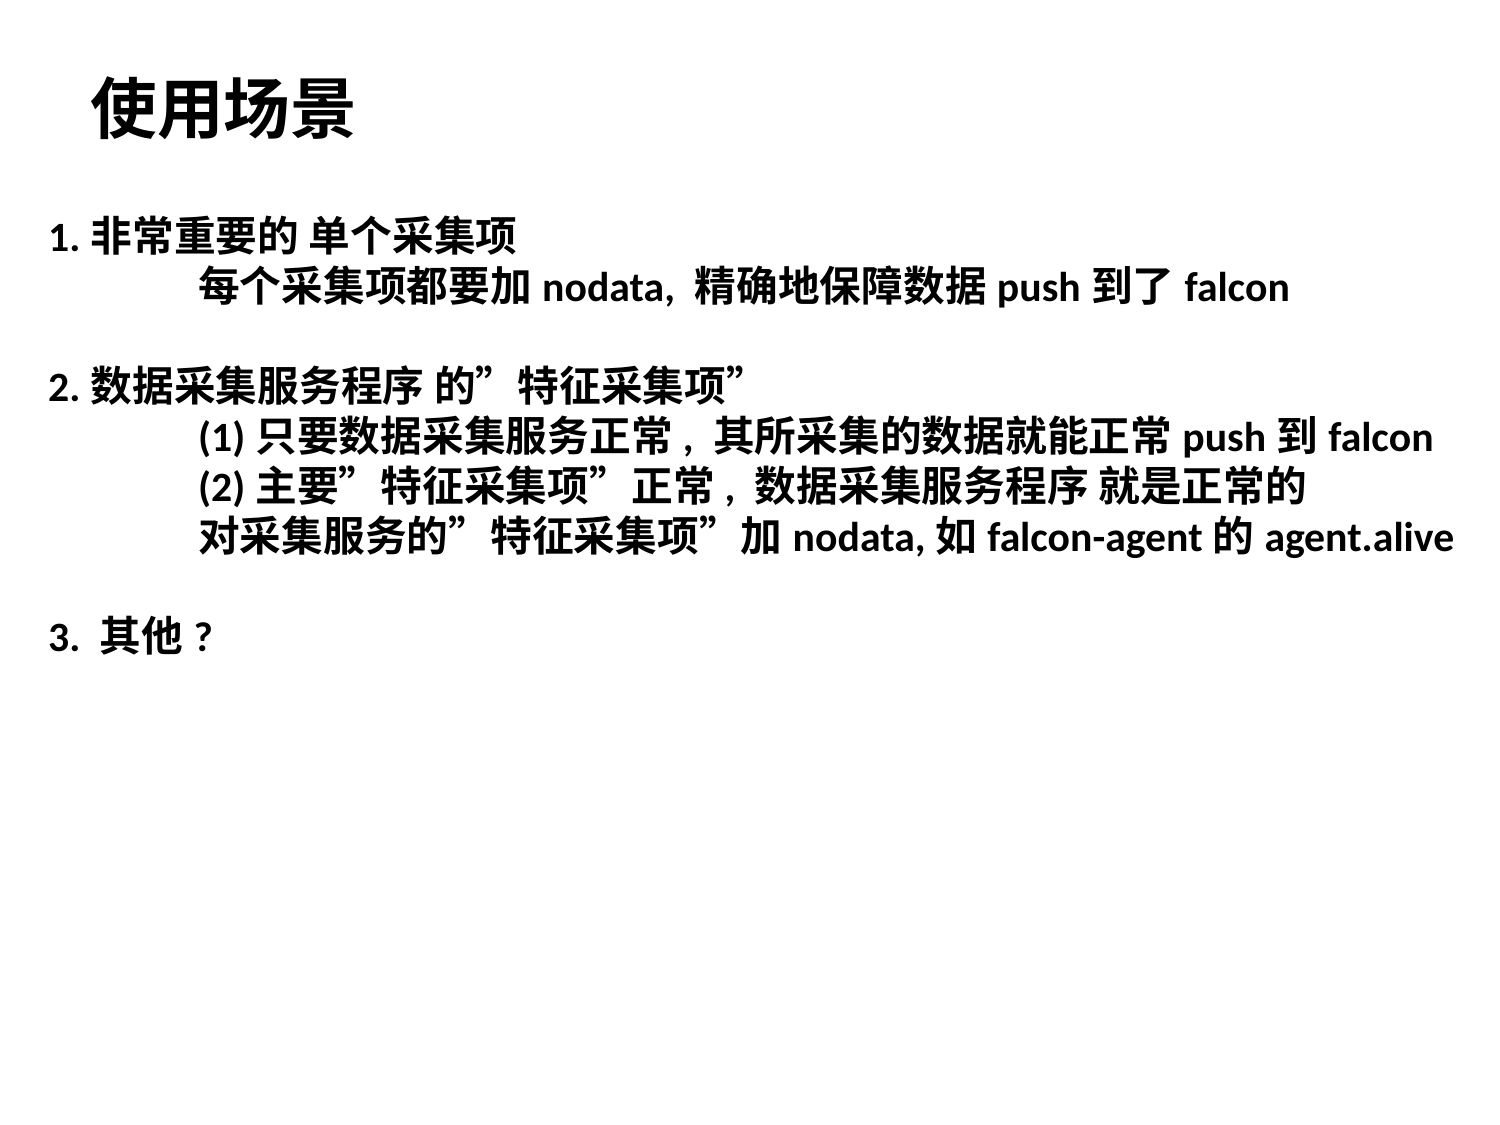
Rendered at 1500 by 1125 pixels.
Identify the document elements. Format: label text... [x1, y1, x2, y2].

text_box 1.非常重要的 单个采集项 每个采集项都要加nodata, 精确地保障数据push到了falcon 2.数据采集服务程序 的”特征采集项” (1)只要数据采集服务正常, 其所采集的数据就能正常push到falcon (2)主要”特征采集项”正常, 数据采集服务程序 就是正常的 对采集服务的”特征采集项”加nodata,如falcon-agent的agent.alive 3. 其他? [33, 201, 1469, 667]
text_box 使用场景 [75, 59, 373, 155]
